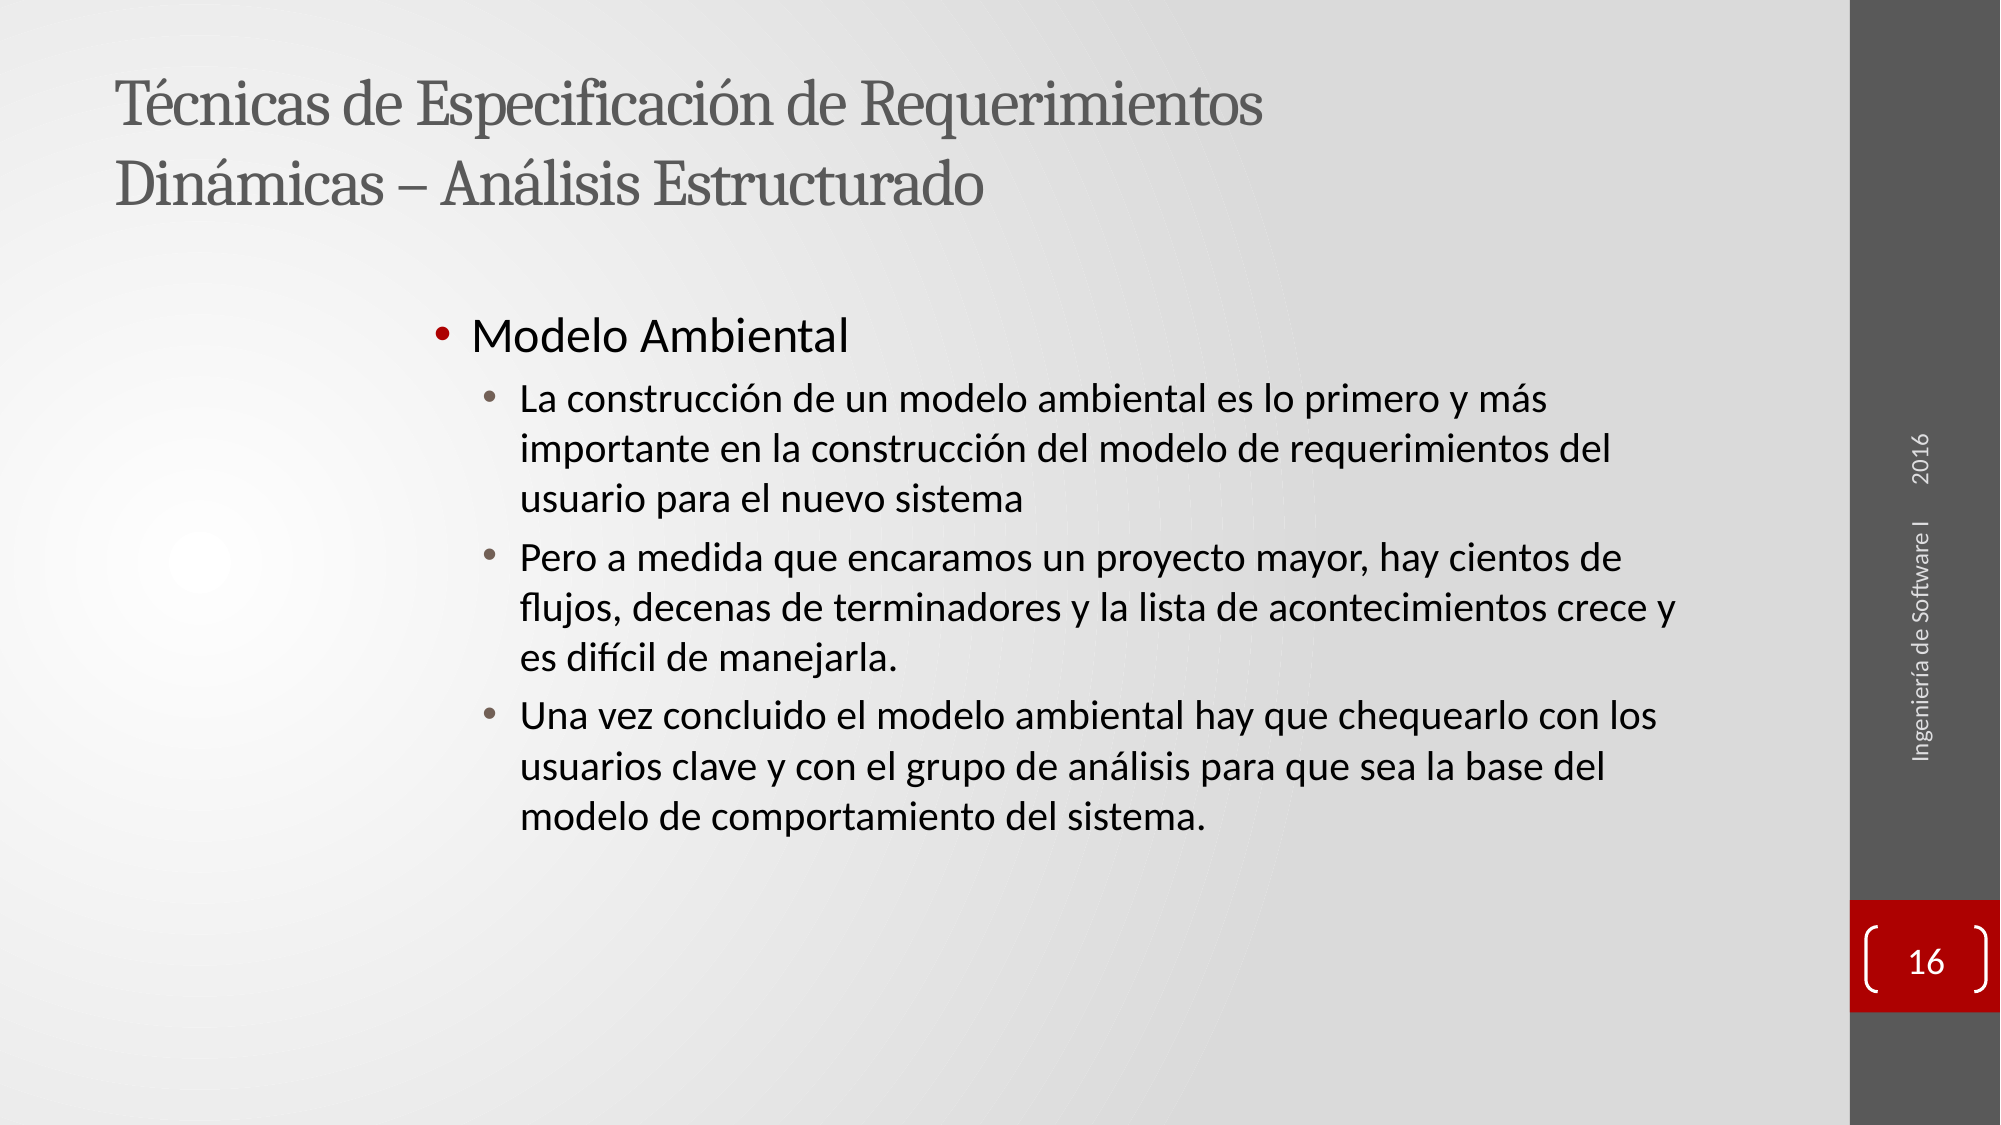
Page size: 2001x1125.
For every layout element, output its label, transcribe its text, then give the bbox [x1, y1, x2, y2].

footer Ingeniería de Software I [1878, 500, 1959, 889]
title Técnicas de Especificación de Requerimientos Dinámicas – Análisis Estructurado [99, 45, 1767, 233]
list Modelo Ambiental La construcción de un modelo ambiental es lo primero y más importante en la construcción del modelo de requerimientos del usuario para el nuevo sistema Pero a medida que encaramos un proyecto mayor, hay cientos de flujos, decenas de terminadores y la lista de acontecimientos crece y es difícil de manejarla. Una vez concluido el modelo ambiental hay que chequearlo con los usuarios clave y con el grupo de análisis para que sea la base del modelo de comportamiento del sistema. [399, 295, 1733, 1056]
slide_number 2016 [1878, 100, 1959, 500]
slide_number 16 [1864, 925, 1988, 994]
